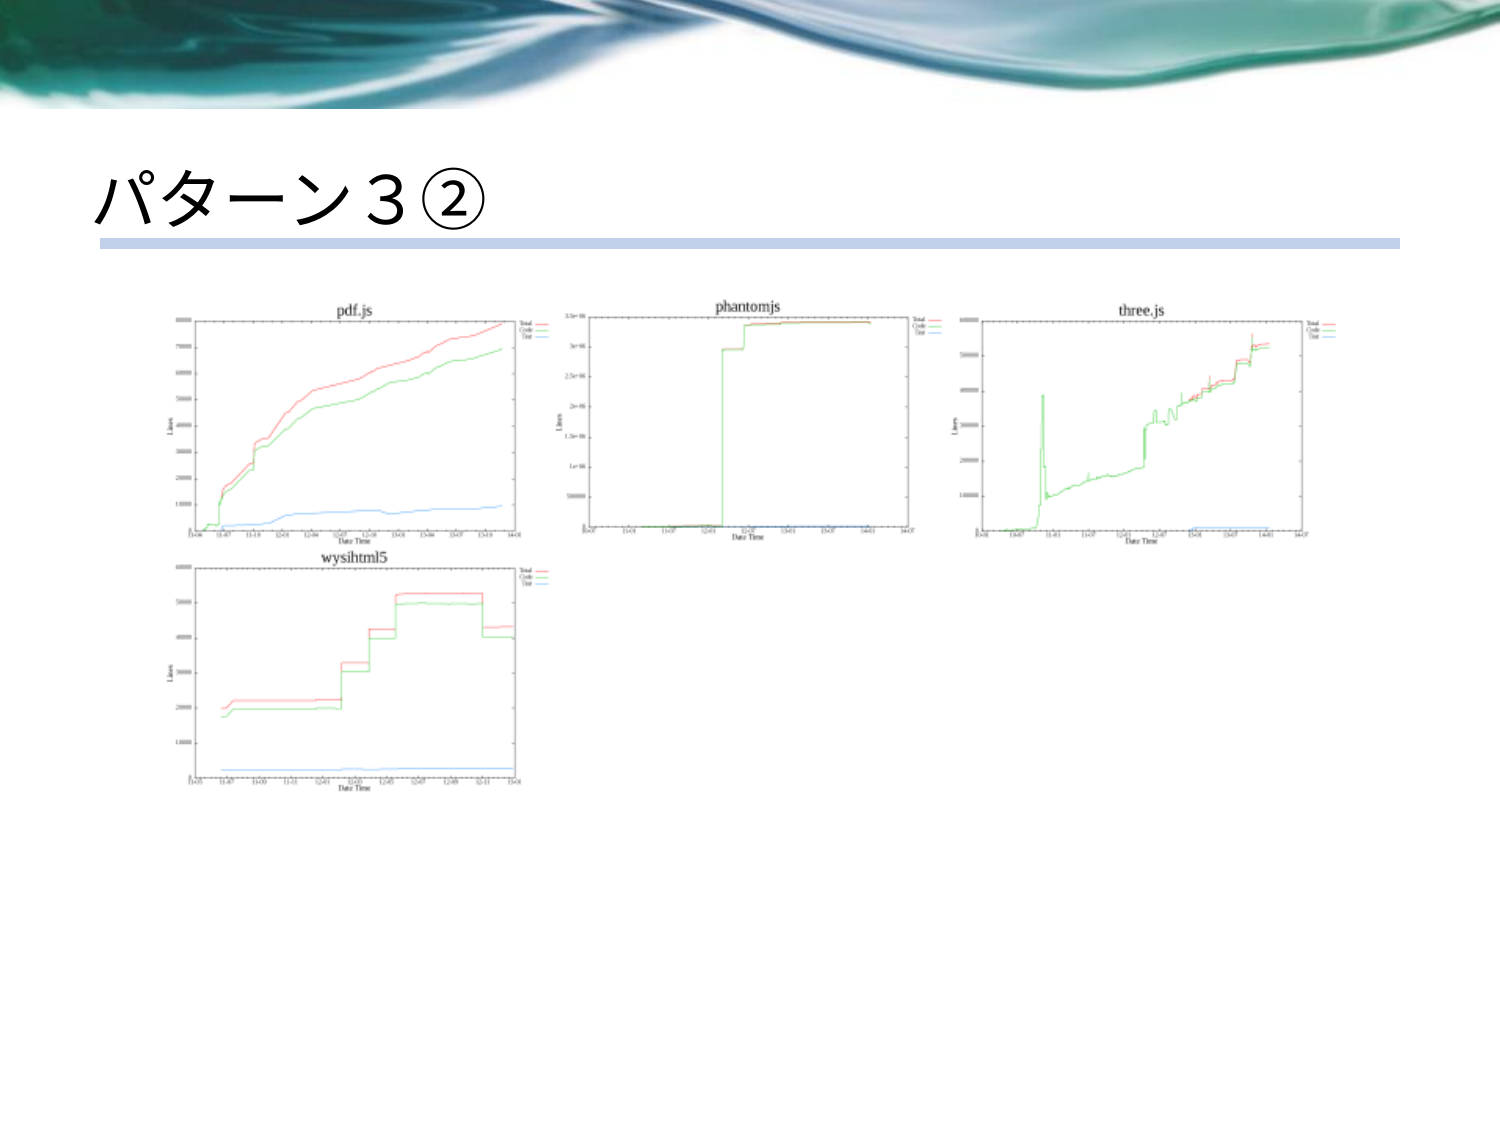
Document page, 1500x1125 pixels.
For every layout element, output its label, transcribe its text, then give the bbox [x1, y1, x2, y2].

text_box パターン３② [74, 149, 838, 300]
picture [0, 0, 1500, 109]
picture [159, 295, 1341, 793]
